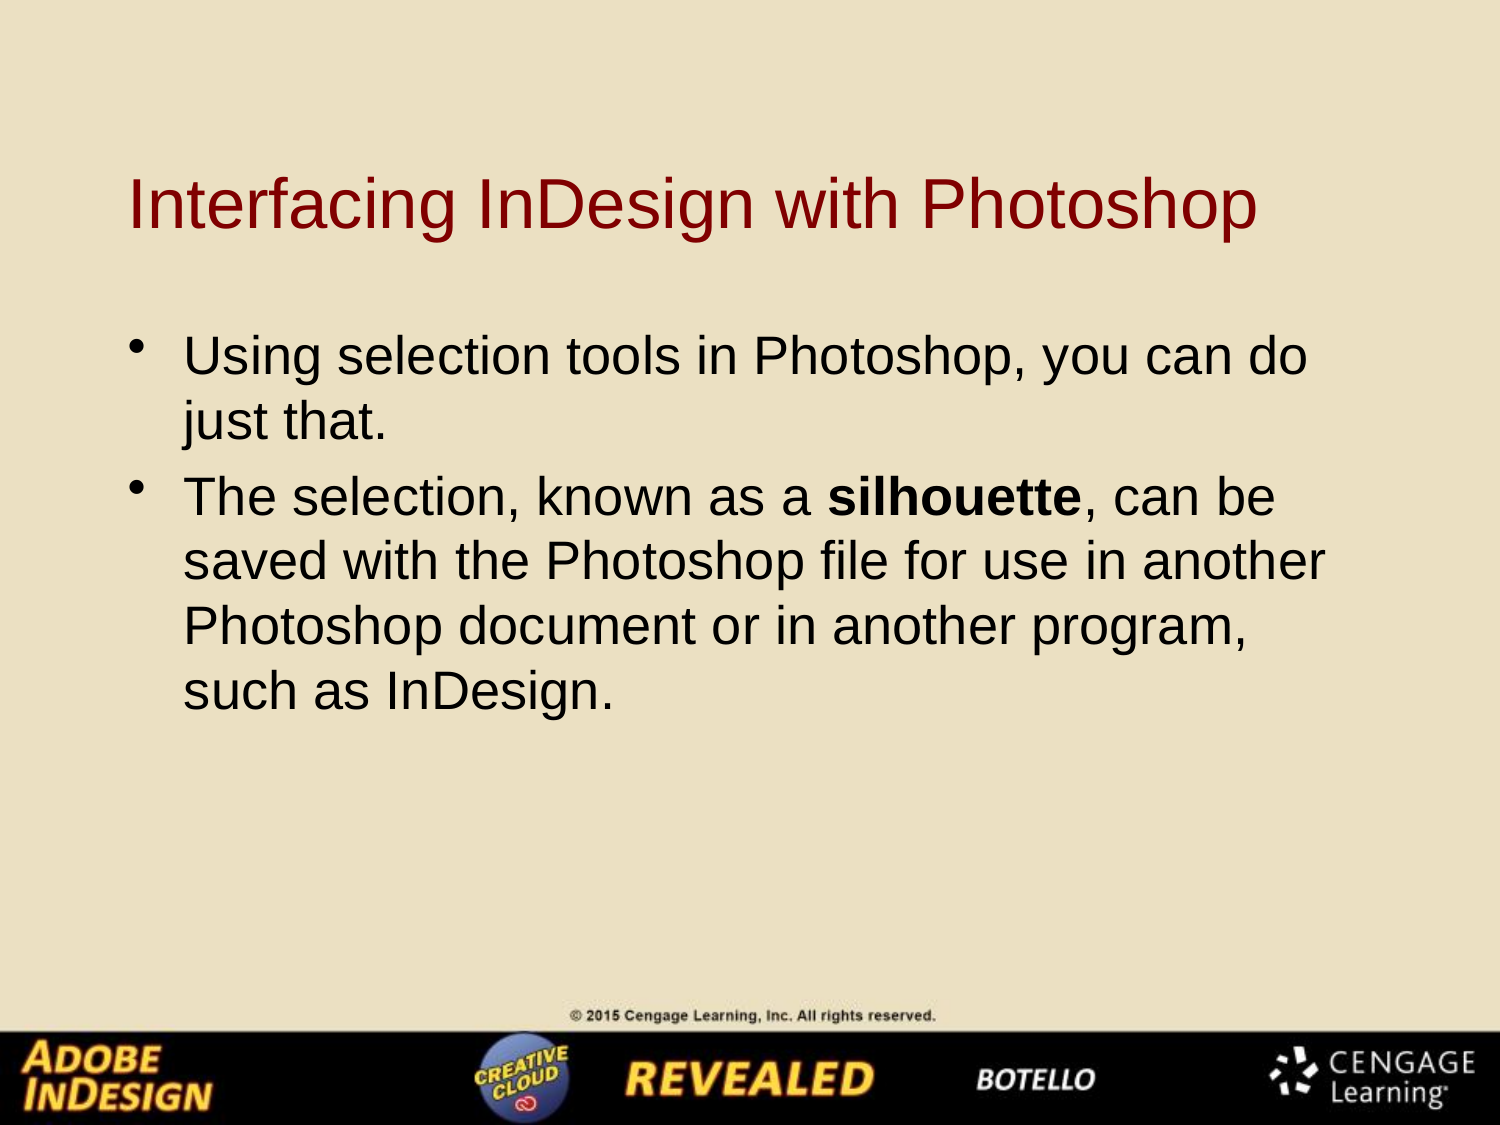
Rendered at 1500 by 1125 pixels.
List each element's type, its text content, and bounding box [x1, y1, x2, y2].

picture [0, 0, 1500, 1125]
title Interfacing InDesign with Photoshop [112, 99, 1388, 300]
list Using selection tools in Photoshop, you can do just that. The selection, known as a silhouette, can be saved with the Photoshop file for use in another Photoshop document or in another program, such as InDesign. [112, 312, 1388, 1000]
